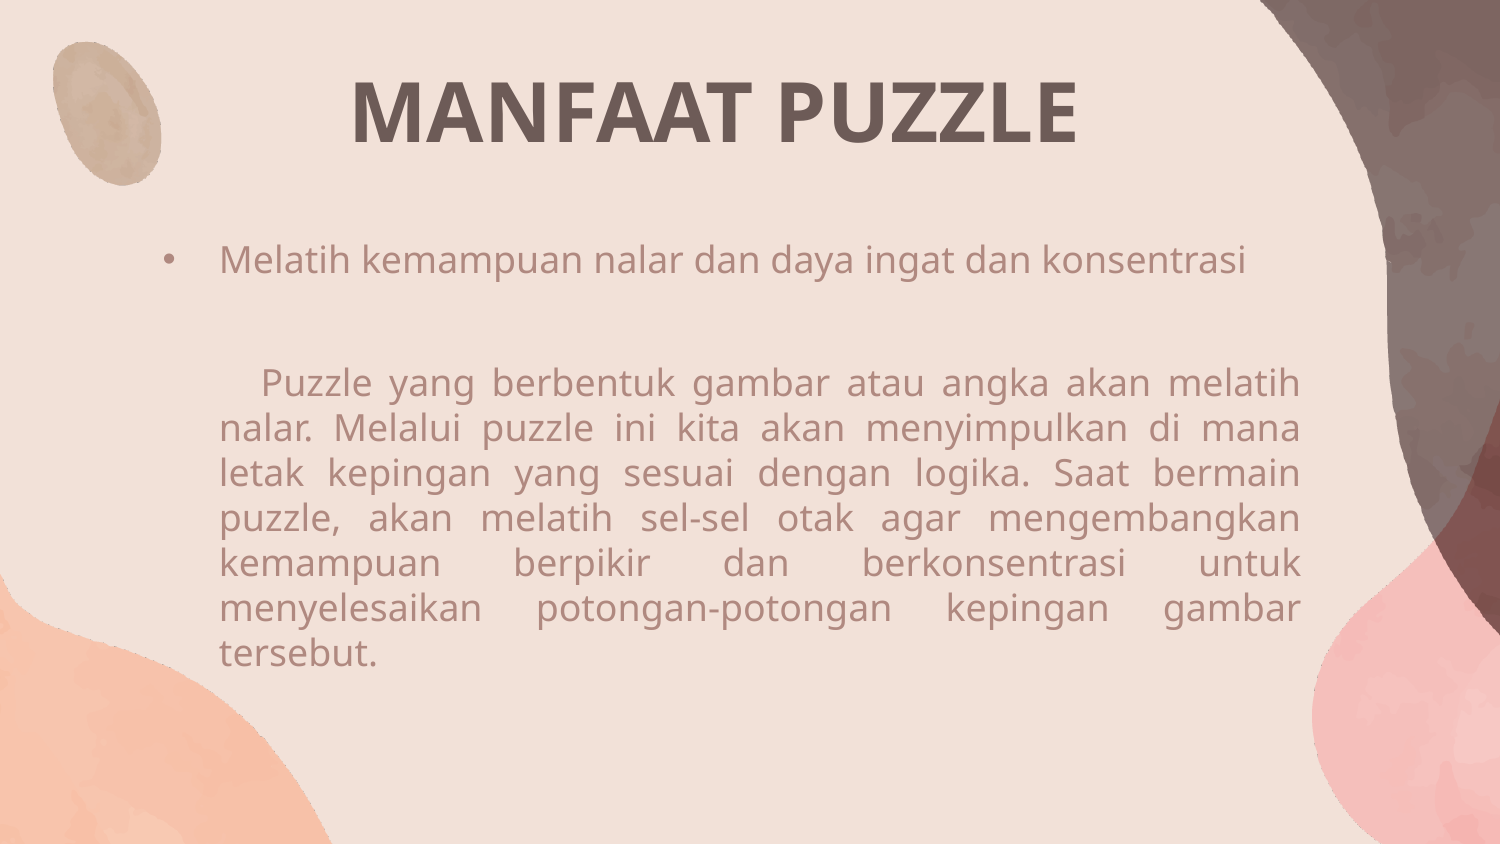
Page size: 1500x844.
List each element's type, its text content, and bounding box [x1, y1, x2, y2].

picture [0, 0, 1500, 844]
title MANFAAT PUZZLE [289, 43, 1140, 177]
subtitle Melatih kemampuan nalar dan daya ingat dan konsentrasi Puzzle yang berbentuk gambar atau angka akan melatih nalar. Melalui puzzle ini kita akan menyimpulkan di mana letak kepingan yang sesuai dengan logika. Saat bermain puzzle, akan melatih sel-sel otak agar mengembangkan kemampuan berpikir dan berkonsentrasi untuk menyelesaikan potongan-potongan kepingan gambar tersebut. [147, 221, 1317, 706]
